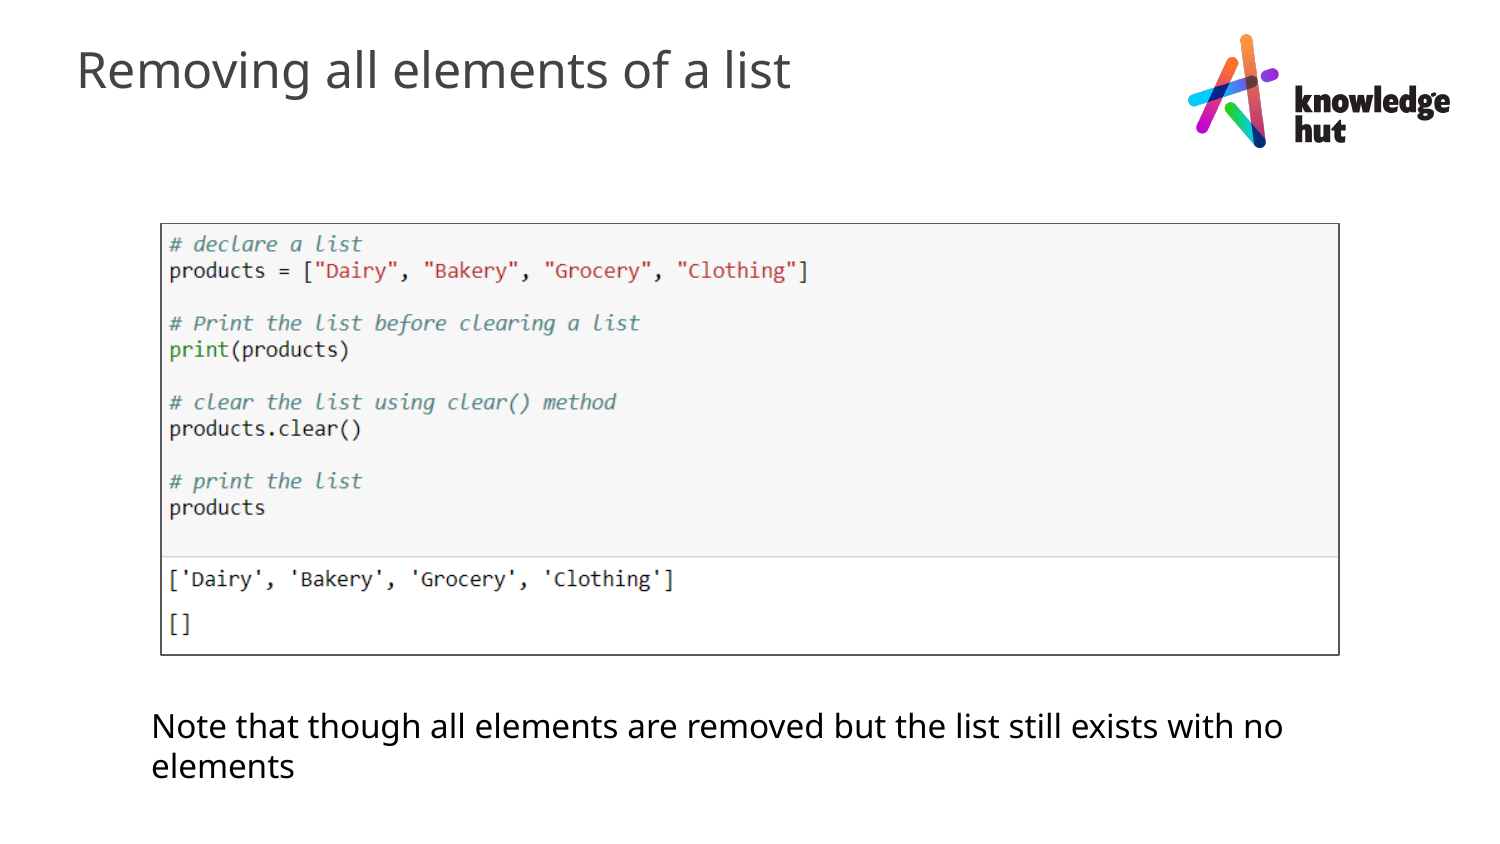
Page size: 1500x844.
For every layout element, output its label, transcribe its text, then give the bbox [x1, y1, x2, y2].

text_box Removing all elements of a list [61, 23, 1285, 110]
picture [161, 223, 1339, 655]
text_box Note that though all elements are removed but the list still exists with no elements [136, 690, 1393, 767]
picture [1184, 30, 1454, 152]
